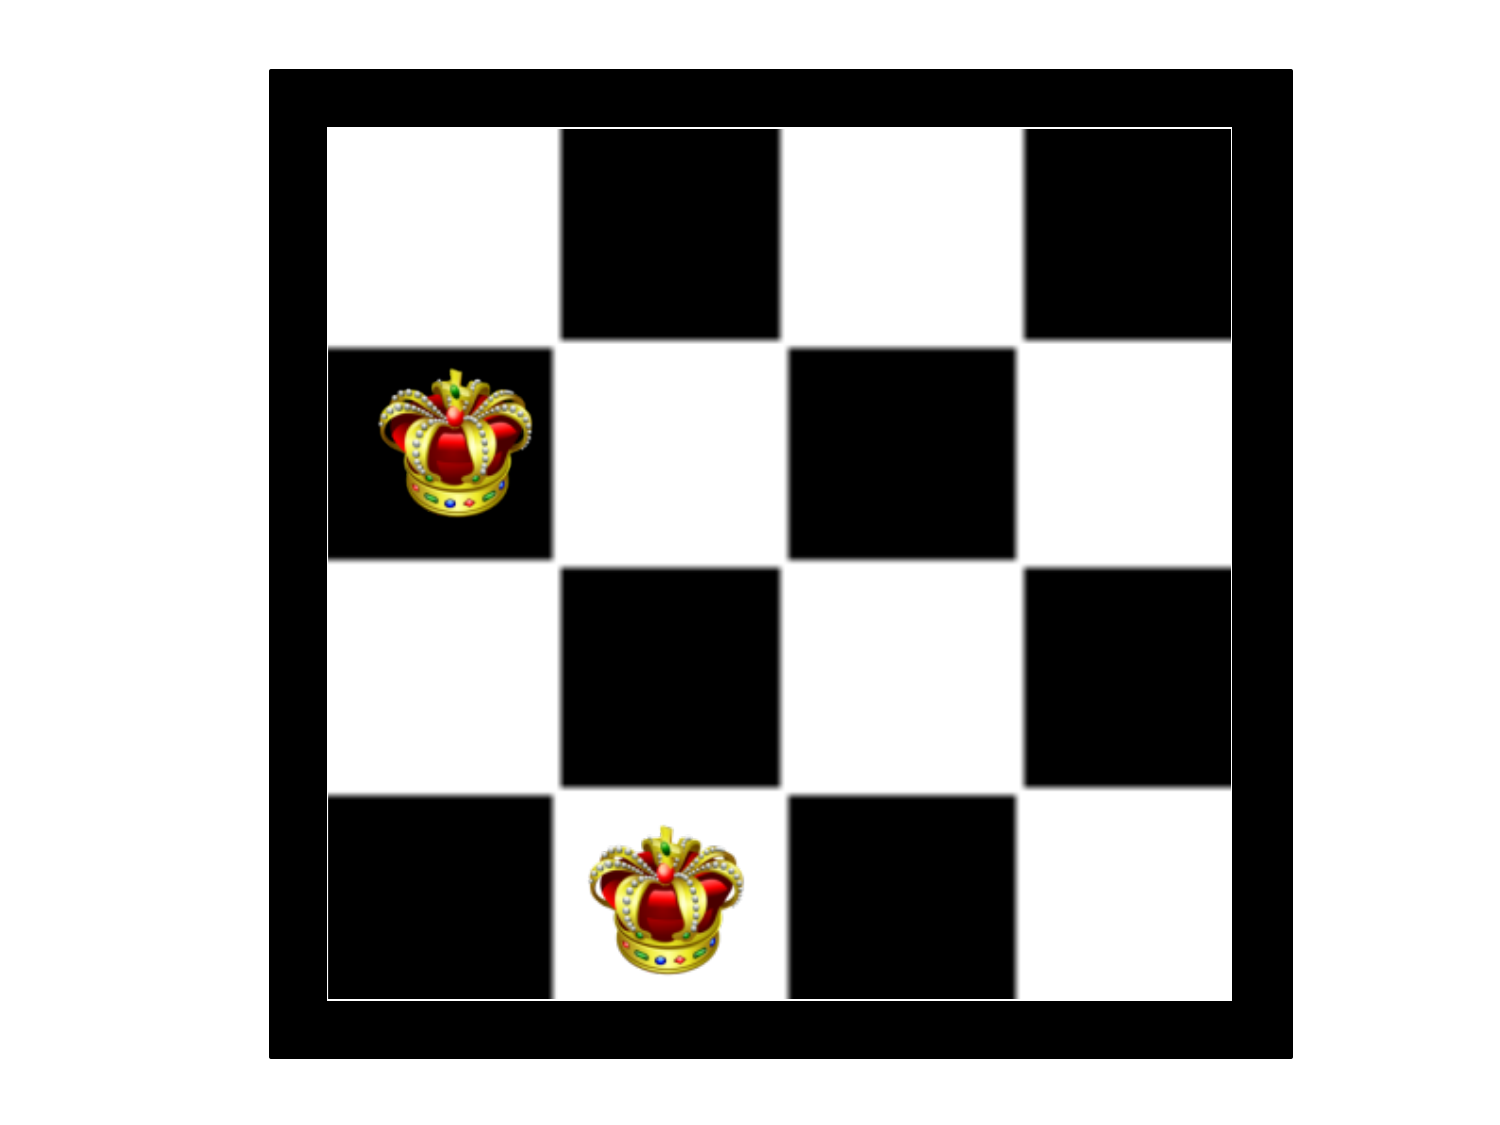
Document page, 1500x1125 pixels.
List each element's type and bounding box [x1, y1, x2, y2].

picture [328, 112, 1231, 1016]
text_box [269, 69, 1293, 1059]
